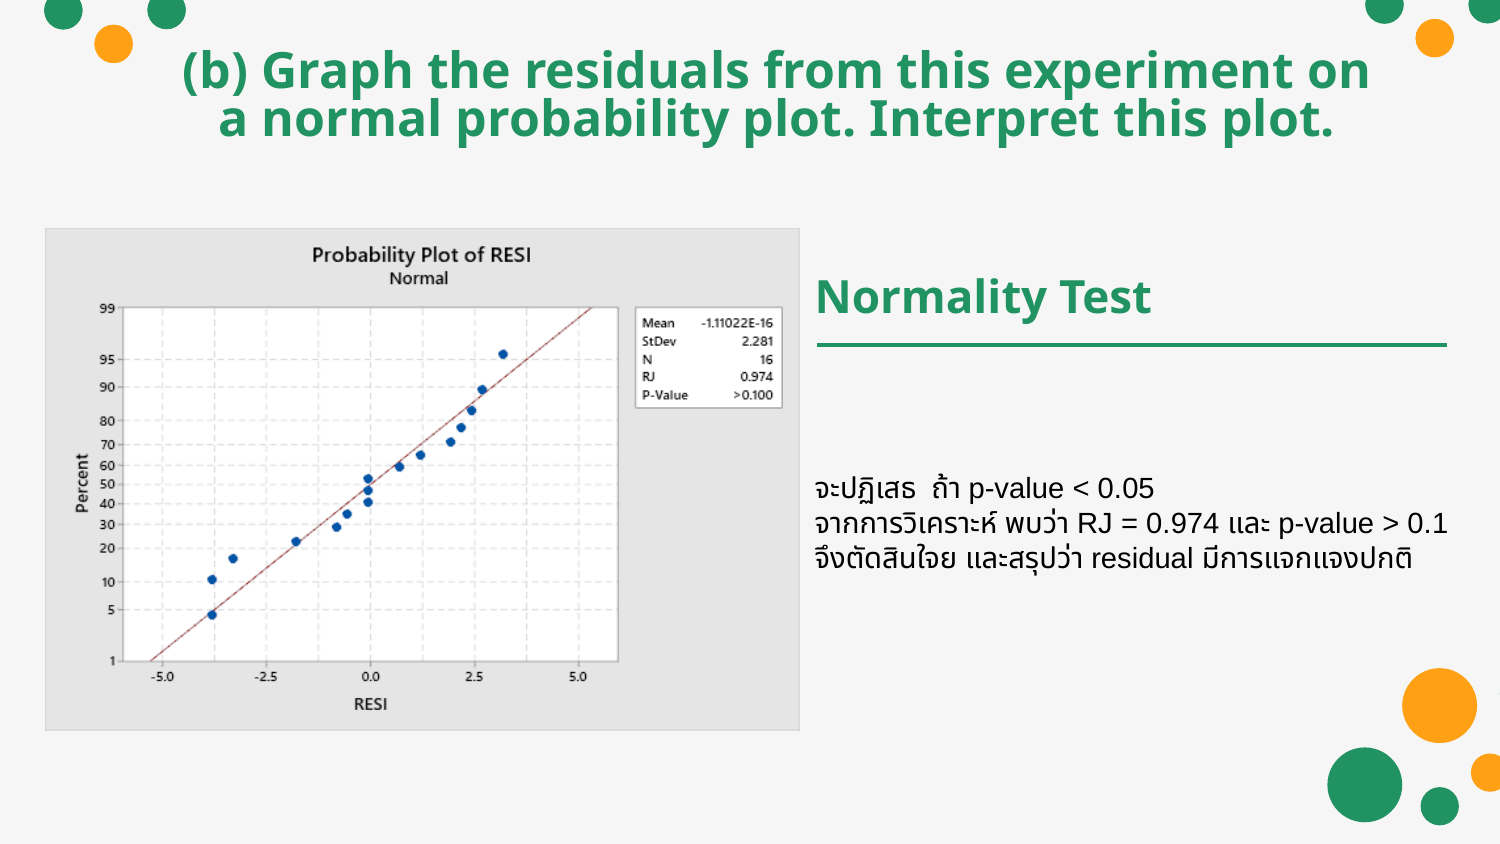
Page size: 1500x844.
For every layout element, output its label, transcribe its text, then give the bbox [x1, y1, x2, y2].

text_box [1470, 753, 1500, 792]
text_box [1402, 668, 1478, 744]
subtitle Normality Test [804, 259, 1483, 338]
text_box [1420, 787, 1459, 826]
title (b) Graph the residuals from this experiment on a normal probability plot. Interpret this plot. [163, 35, 1391, 158]
text_box [1327, 747, 1403, 823]
picture [44, 227, 800, 732]
